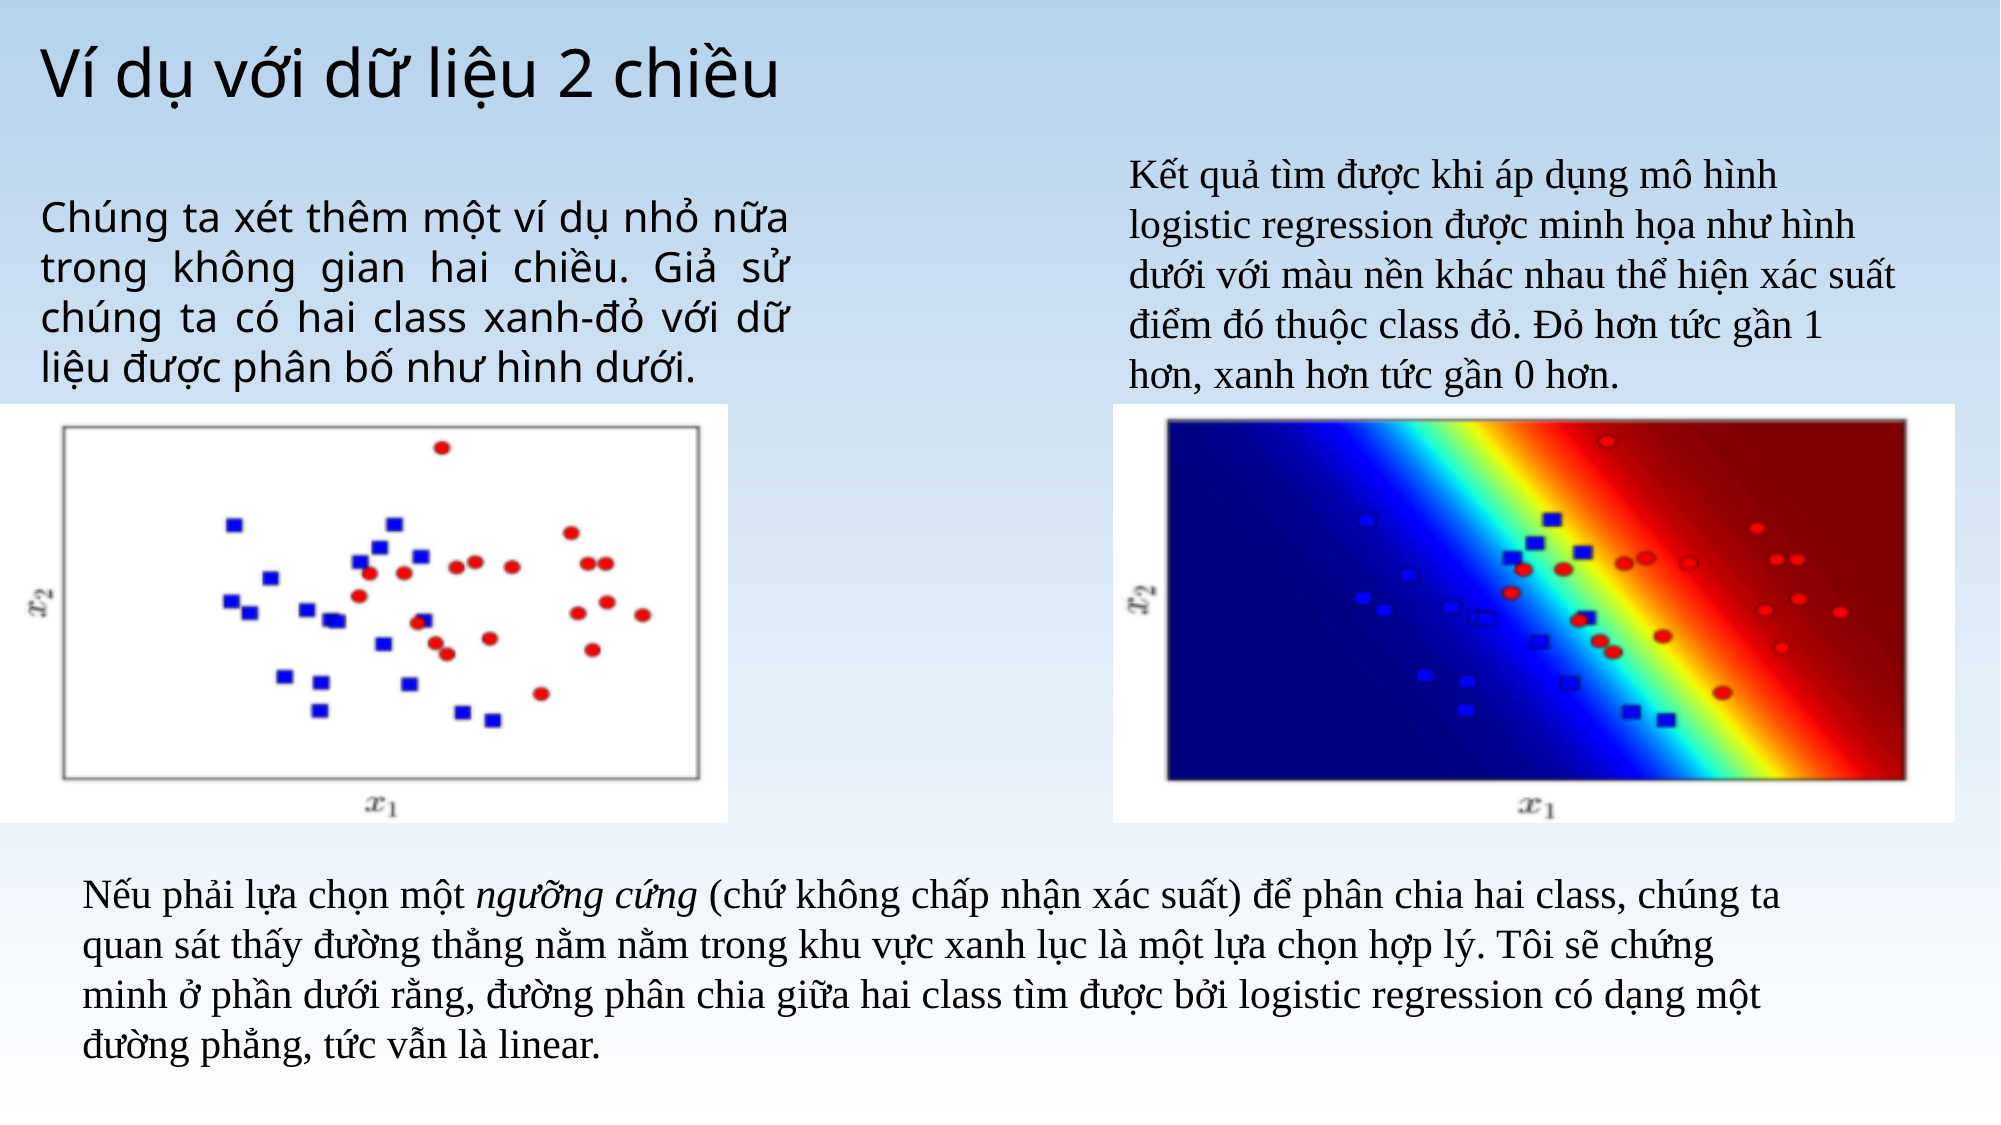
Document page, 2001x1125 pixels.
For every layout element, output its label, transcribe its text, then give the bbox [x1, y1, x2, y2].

text_box Ví dụ với dữ liệu 2 chiều Chúng ta xét thêm một ví dụ nhỏ nữa trong không gian hai chiều. Giả sử chúng ta có hai class xanh-đỏ với dữ liệu được phân bố như hình dưới. [25, 23, 805, 399]
picture [1113, 404, 1955, 823]
picture [0, 404, 728, 823]
text_box Kết quả tìm được khi áp dụng mô hình logistic regression được minh họa như hình dưới với màu nền khác nhau thể hiện xác suất điểm đó thuộc class đỏ. Đỏ hơn tức gần 1 hơn, xanh hơn tức gần 0 hơn. [1113, 139, 1918, 404]
text_box Nếu phải lựa chọn một ngưỡng cứng (chứ không chấp nhận xác suất) để phân chia hai class, chúng ta quan sát thấy đường thẳng nằm nằm trong khu vực xanh lục là một lựa chọn hợp lý. Tôi sẽ chứng minh ở phần dưới rằng, đường phân chia giữa hai class tìm được bởi logistic regression có dạng một đường phẳng, tức vẫn là linear. [67, 859, 1808, 1075]
